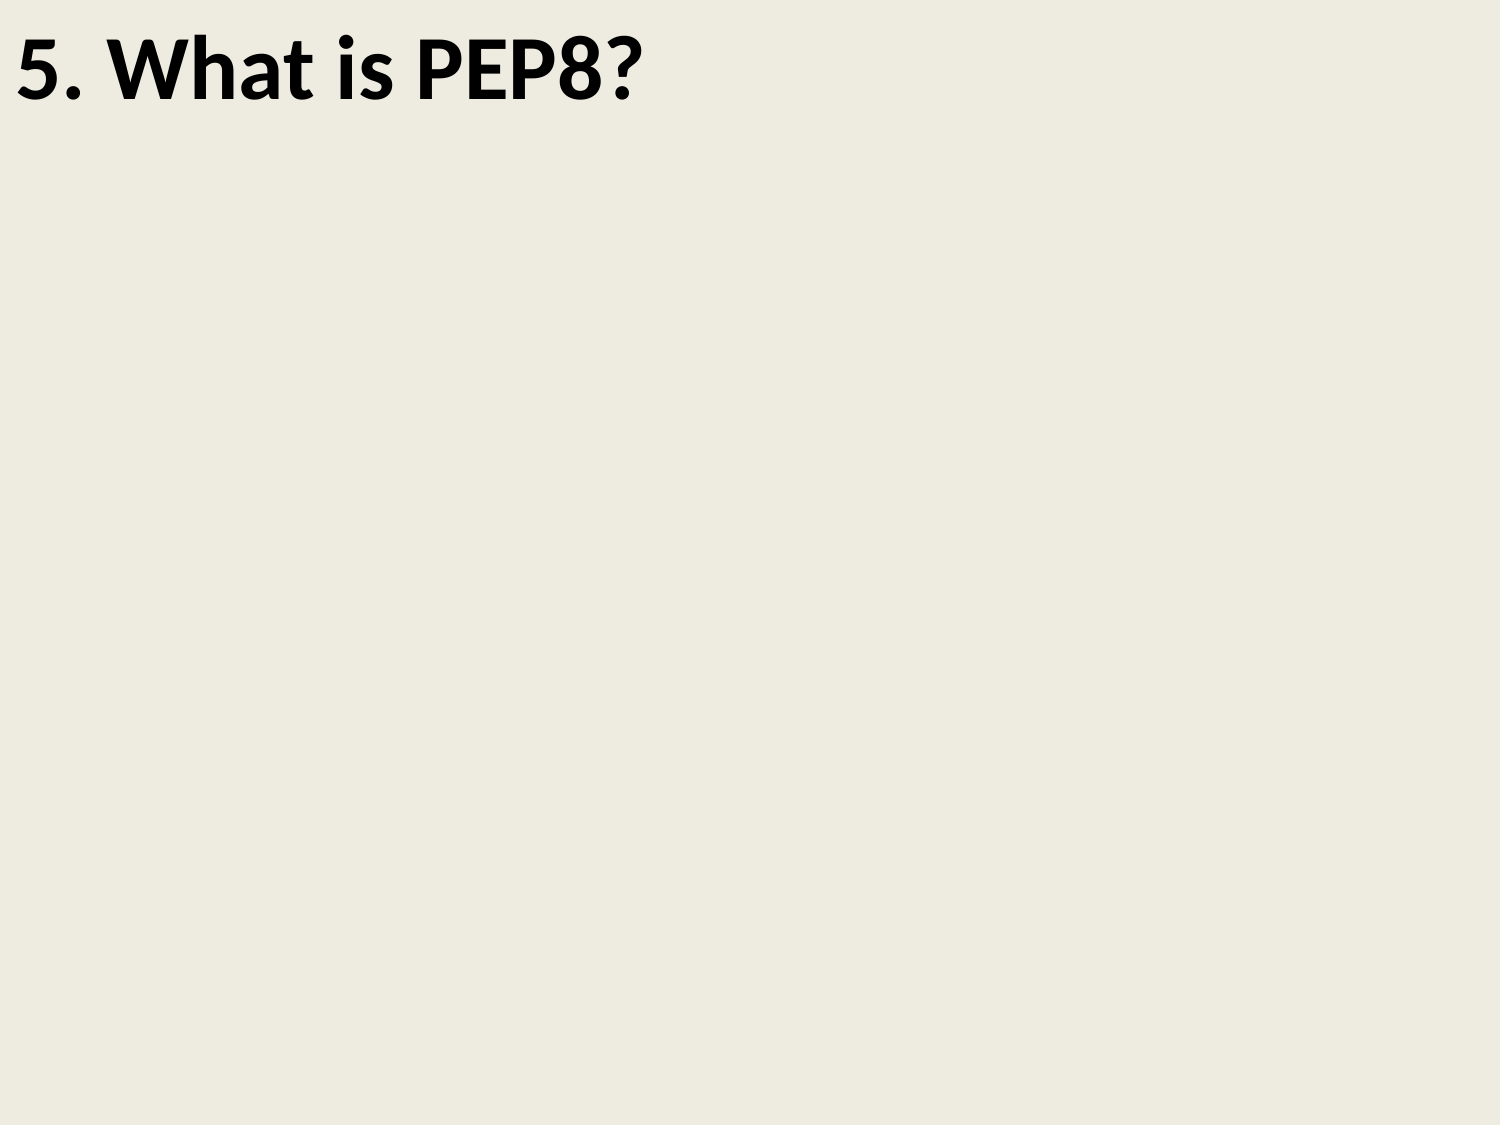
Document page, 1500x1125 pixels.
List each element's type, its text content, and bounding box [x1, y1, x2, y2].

title 5. What is PEP8? [0, 0, 1500, 1125]
